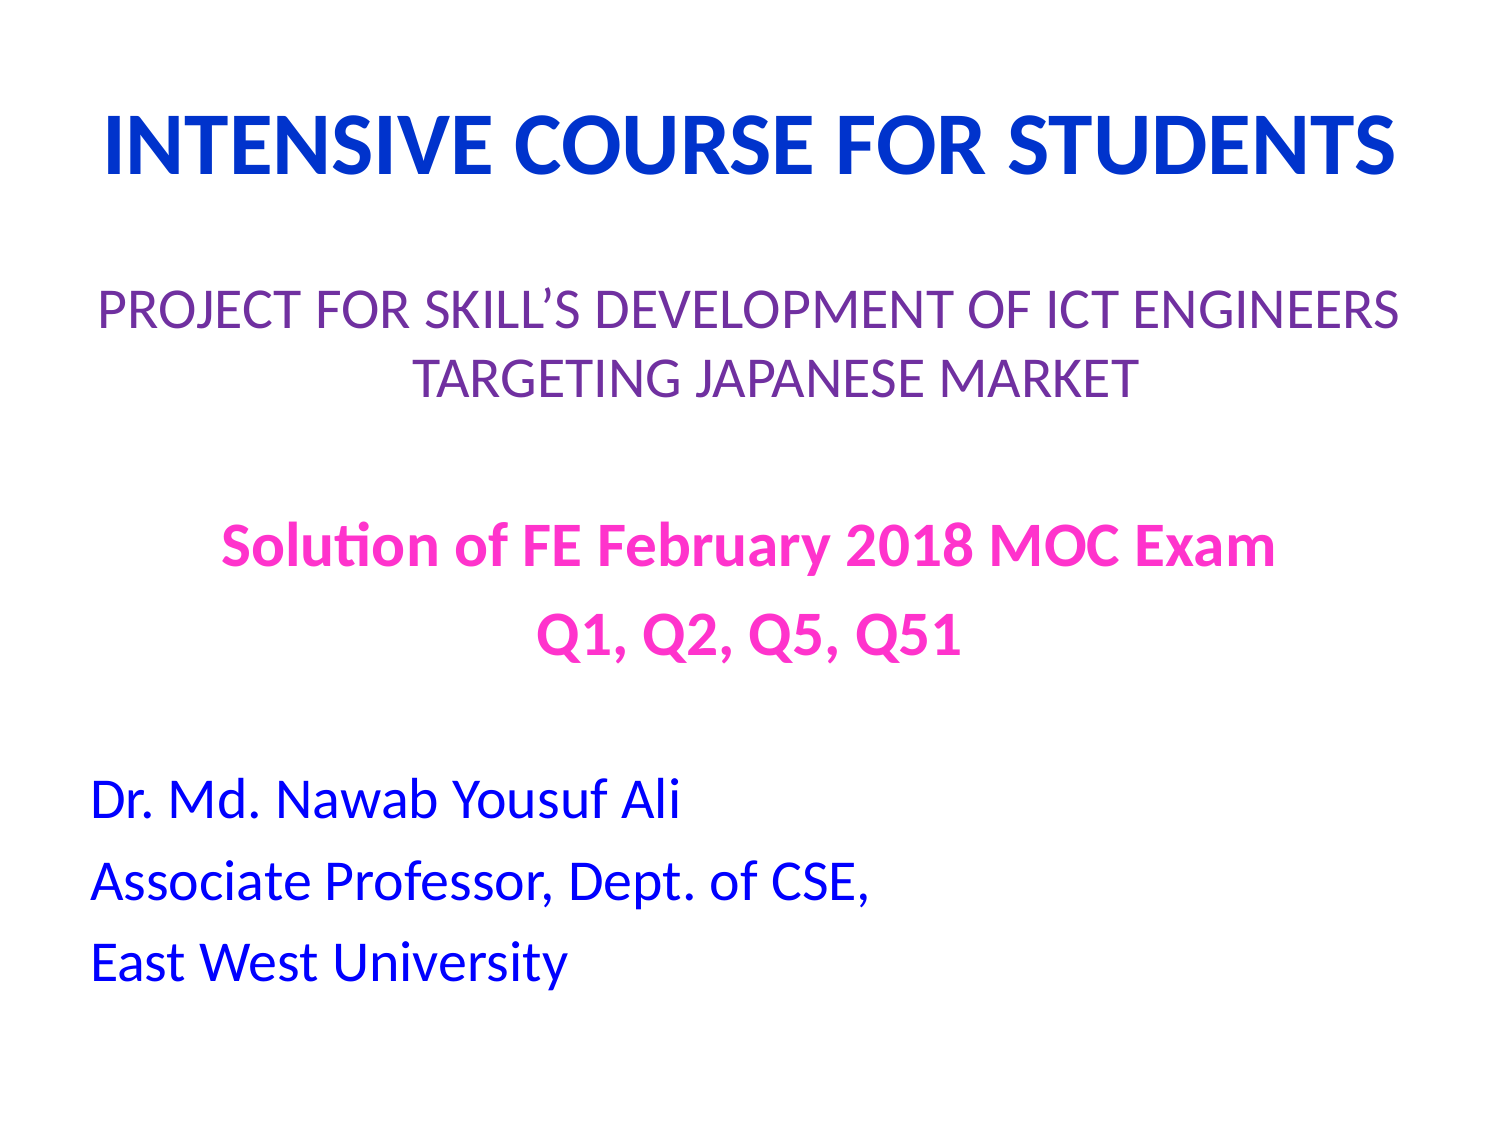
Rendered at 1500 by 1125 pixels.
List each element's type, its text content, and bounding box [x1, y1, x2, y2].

list PROJECT FOR SKILL’S DEVELOPMENT OF ICT ENGINEERS TARGETING JAPANESE MARKET Solution of FE February 2018 MOC Exam Q1, Q2, Q5, Q51 Dr. Md. Nawab Yousuf Ali Associate Professor, Dept. of CSE, East West University [75, 262, 1425, 1005]
title INTENSIVE COURSE FOR STUDENTS [75, 45, 1425, 233]
